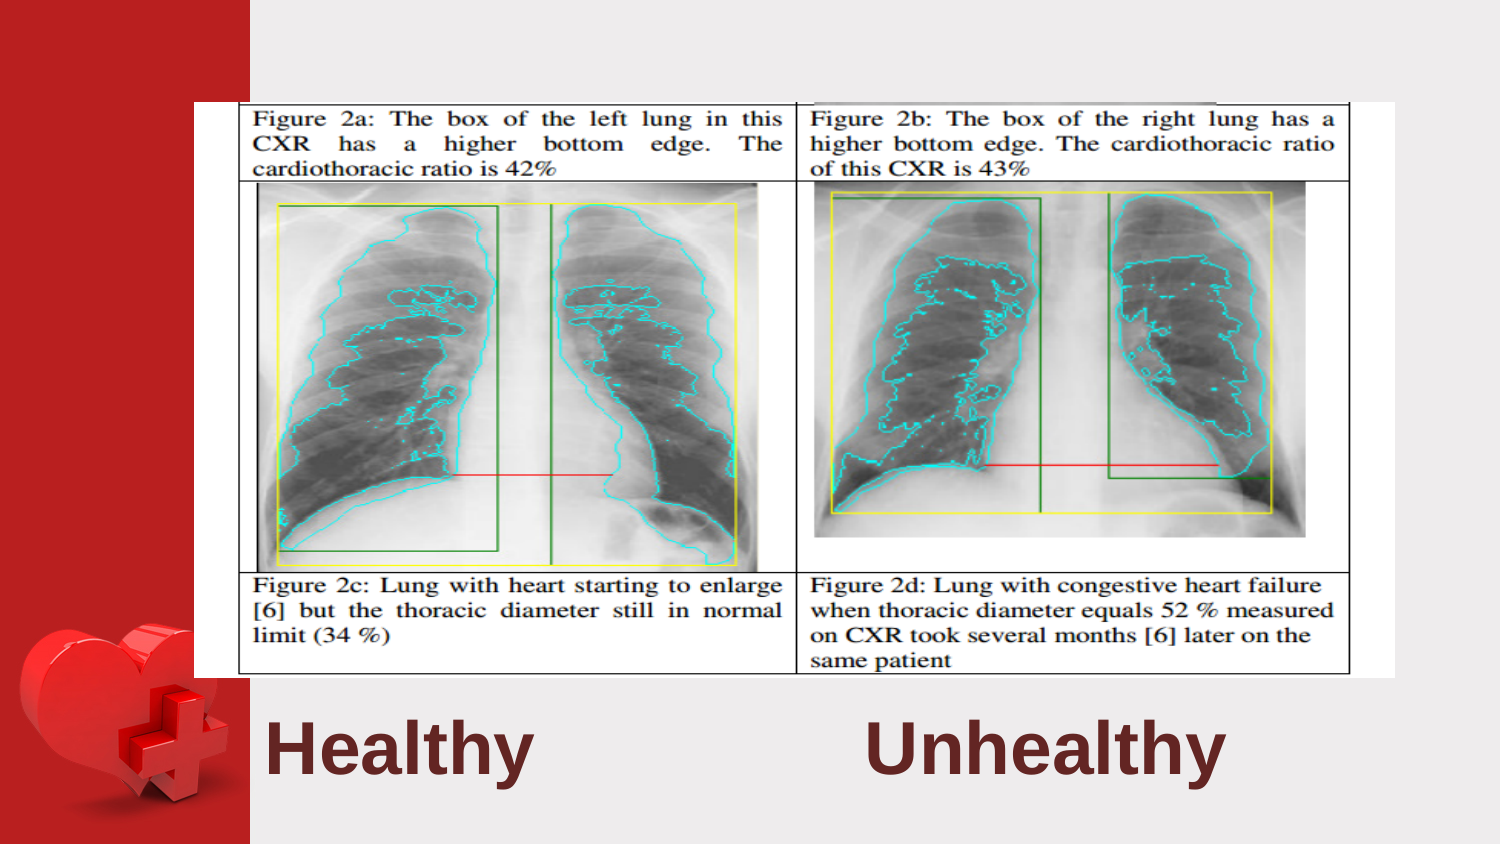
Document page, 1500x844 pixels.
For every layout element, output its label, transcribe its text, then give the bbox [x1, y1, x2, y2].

picture [0, 0, 1500, 844]
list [194, 102, 1395, 678]
title Healthy Unhealthy [250, 705, 1485, 783]
